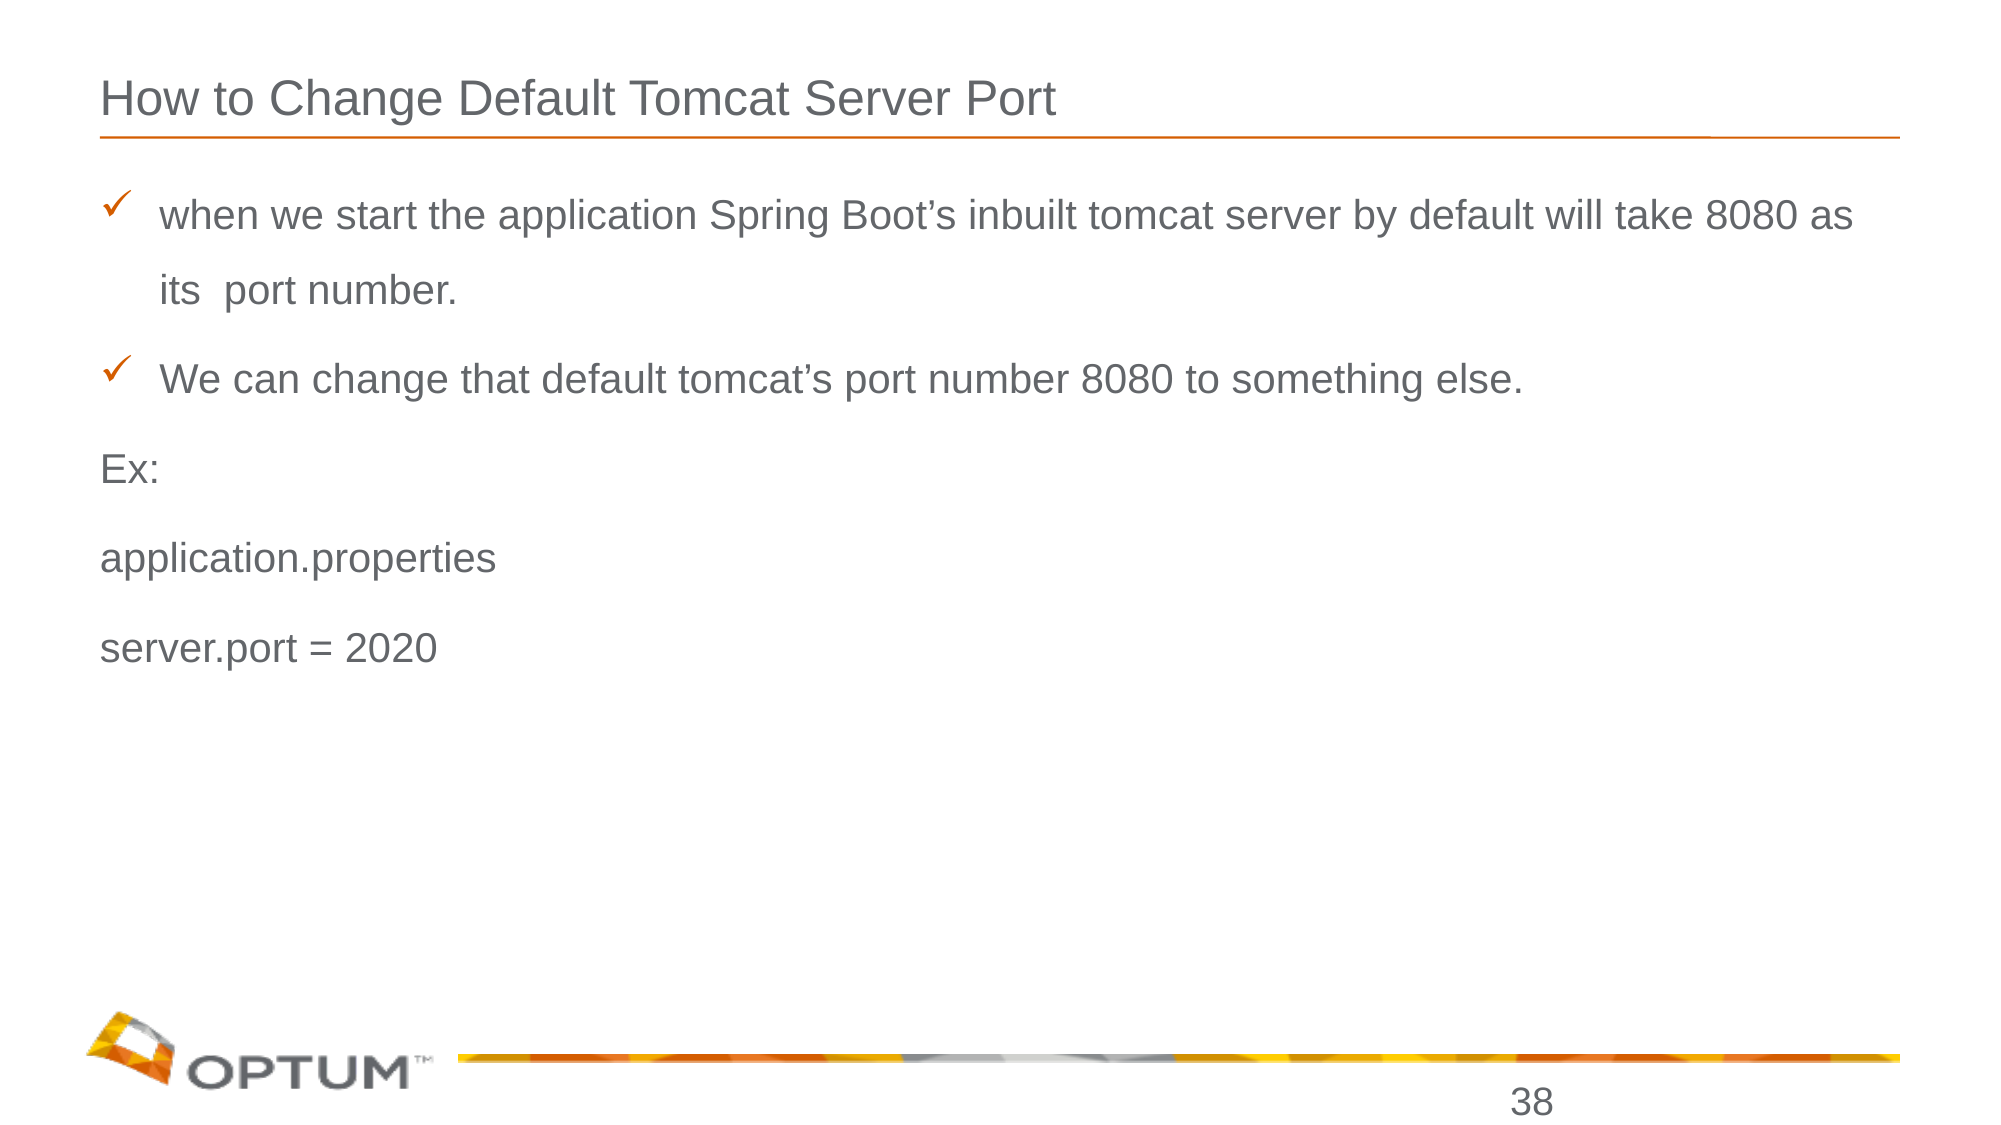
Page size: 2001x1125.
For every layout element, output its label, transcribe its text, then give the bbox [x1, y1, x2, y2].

slide_number 38 [1495, 1068, 1614, 1099]
title How to Change Default Tomcat Server Port [99, 24, 1899, 126]
picture [83, 1009, 436, 1092]
picture [458, 1054, 1900, 1063]
list when we start the application Spring Boot’s inbuilt tomcat server by default will take 8080 as its port number. We can change that default tomcat’s port number 8080 to something else. Ex: application.properties server.port = 2020 [99, 162, 1900, 991]
